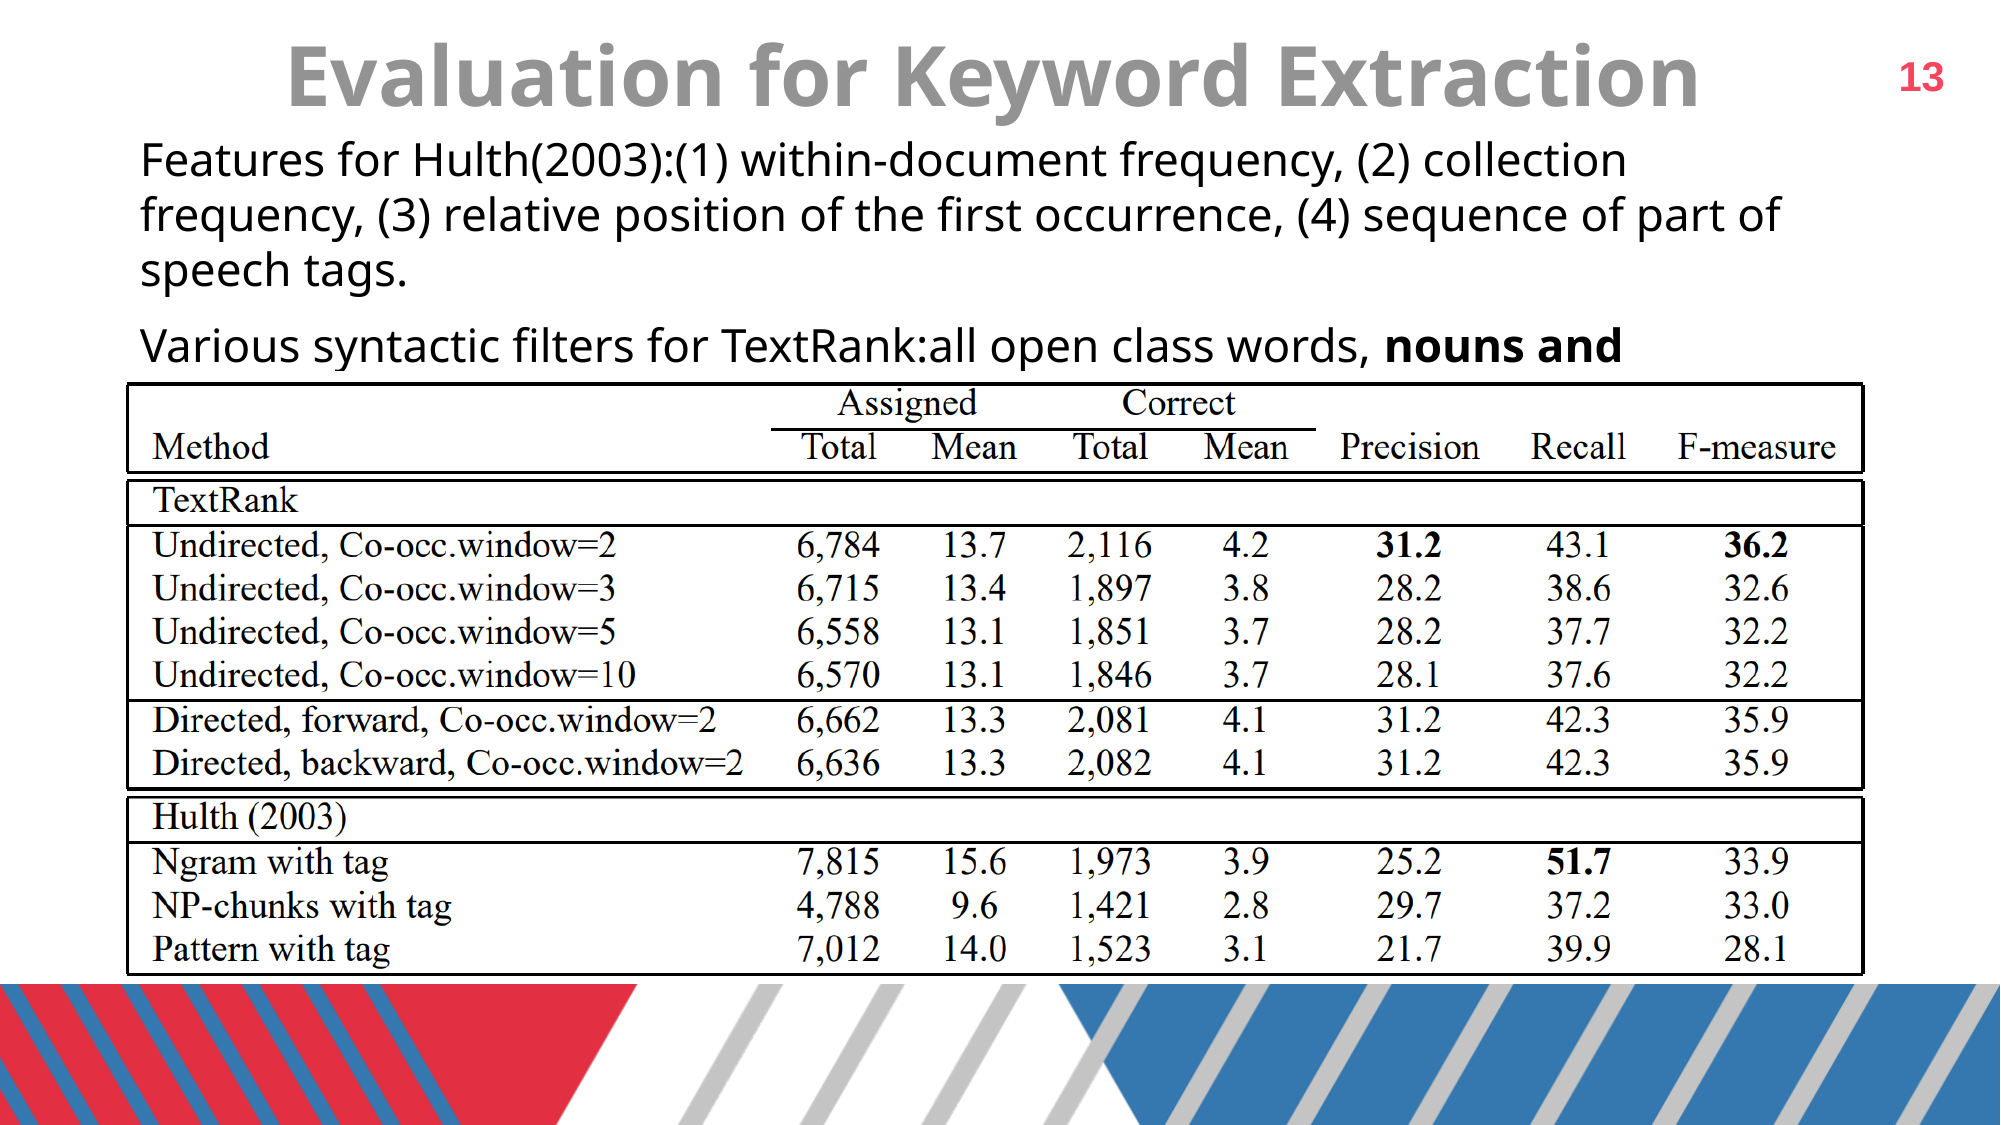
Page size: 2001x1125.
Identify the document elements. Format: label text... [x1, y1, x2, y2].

picture [122, 371, 1873, 982]
picture [0, 984, 2000, 1125]
list Features for Hulth(2003):(1) within-document frequency, (2) collection frequency, (3) relative position of the first occurrence, (4) sequence of part of speech tags. Various syntactic filters for TextRank:all open class words, nouns and adjectives, and nouns only (Dataset: Collection of 500 abstracts from the Inspec database) [125, 123, 1875, 946]
slide_number 13 [1510, 45, 1961, 105]
title Evaluation for Keyword Extraction [125, 27, 1863, 123]
